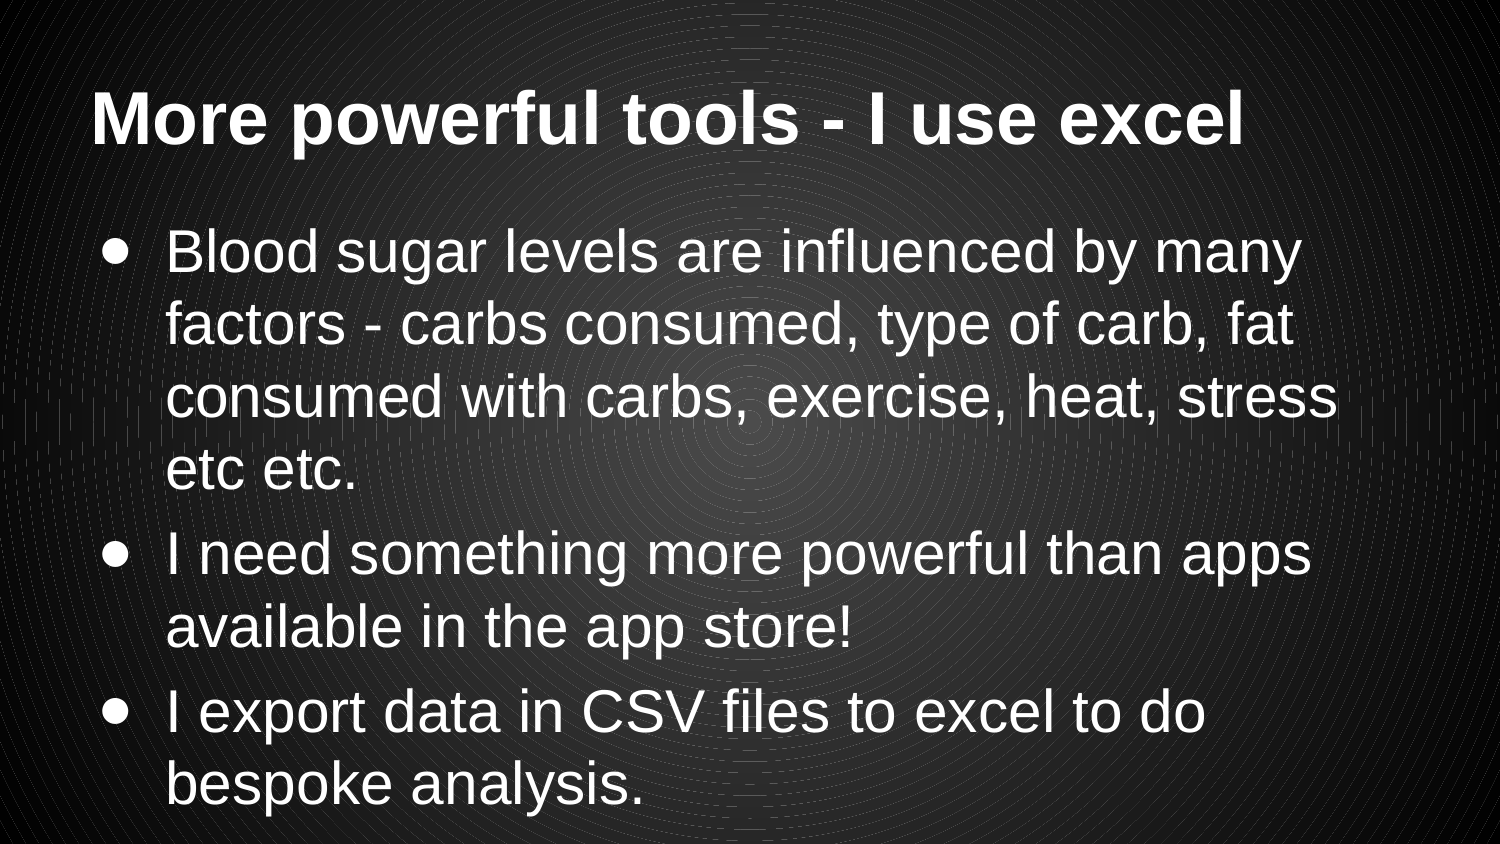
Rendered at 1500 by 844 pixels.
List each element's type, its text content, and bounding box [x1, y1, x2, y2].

list Blood sugar levels are influenced by many factors - carbs consumed, type of carb, fat consumed with carbs, exercise, heat, stress etc etc. I need something more powerful than apps available in the app store! I export data in CSV files to excel to do bespoke analysis. [75, 196, 1425, 808]
title More powerful tools - I use excel [75, 33, 1425, 175]
